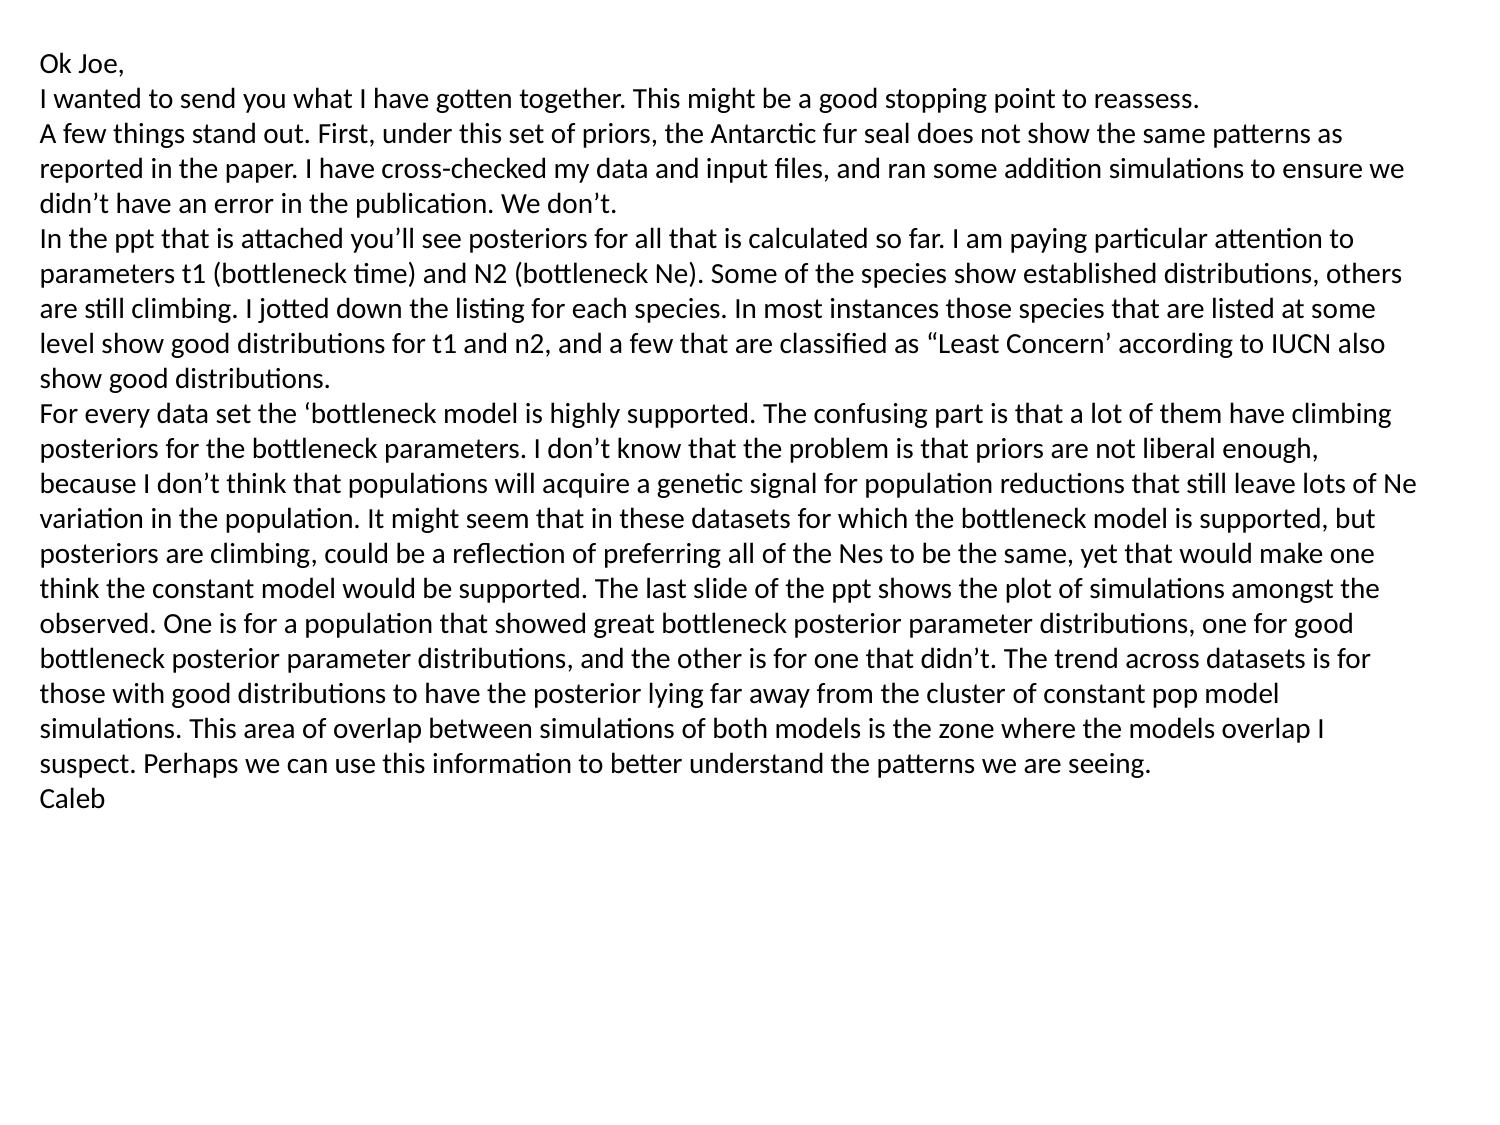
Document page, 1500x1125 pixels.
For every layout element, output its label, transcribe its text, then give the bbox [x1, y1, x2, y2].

text_box Ok Joe, I wanted to send you what I have gotten together. This might be a good stopping point to reassess. A few things stand out. First, under this set of priors, the Antarctic fur seal does not show the same patterns as reported in the paper. I have cross-checked my data and input files, and ran some addition simulations to ensure we didn’t have an error in the publication. We don’t. In the ppt that is attached you’ll see posteriors for all that is calculated so far. I am paying particular attention to parameters t1 (bottleneck time) and N2 (bottleneck Ne). Some of the species show established distributions, others are still climbing. I jotted down the listing for each species. In most instances those species that are listed at some level show good distributions for t1 and n2, and a few that are classified as “Least Concern’ according to IUCN also show good distributions. For every data set the ‘bottleneck model is highly supported. The confusing part is that a lot of them have climbing posteriors for the bottleneck parameters. I don’t know that the problem is that priors are not liberal enough, because I don’t think that populations will acquire a genetic signal for population reductions that still leave lots of Ne variation in the population. It might seem that in these datasets for which the bottleneck model is supported, but posteriors are climbing, could be a reflection of preferring all of the Nes to be the same, yet that would make one think the constant model would be supported. The last slide of the ppt shows the plot of simulations amongst the observed. One is for a population that showed great bottleneck posterior parameter distributions, one for good bottleneck posterior parameter distributions, and the other is for one that didn’t. The trend across datasets is for those with good distributions to have the posterior lying far away from the cluster of constant pop model simulations. This area of overlap between simulations of both models is the zone where the models overlap I suspect. Perhaps we can use this information to better understand the patterns we are seeing. Caleb [24, 37, 1438, 822]
